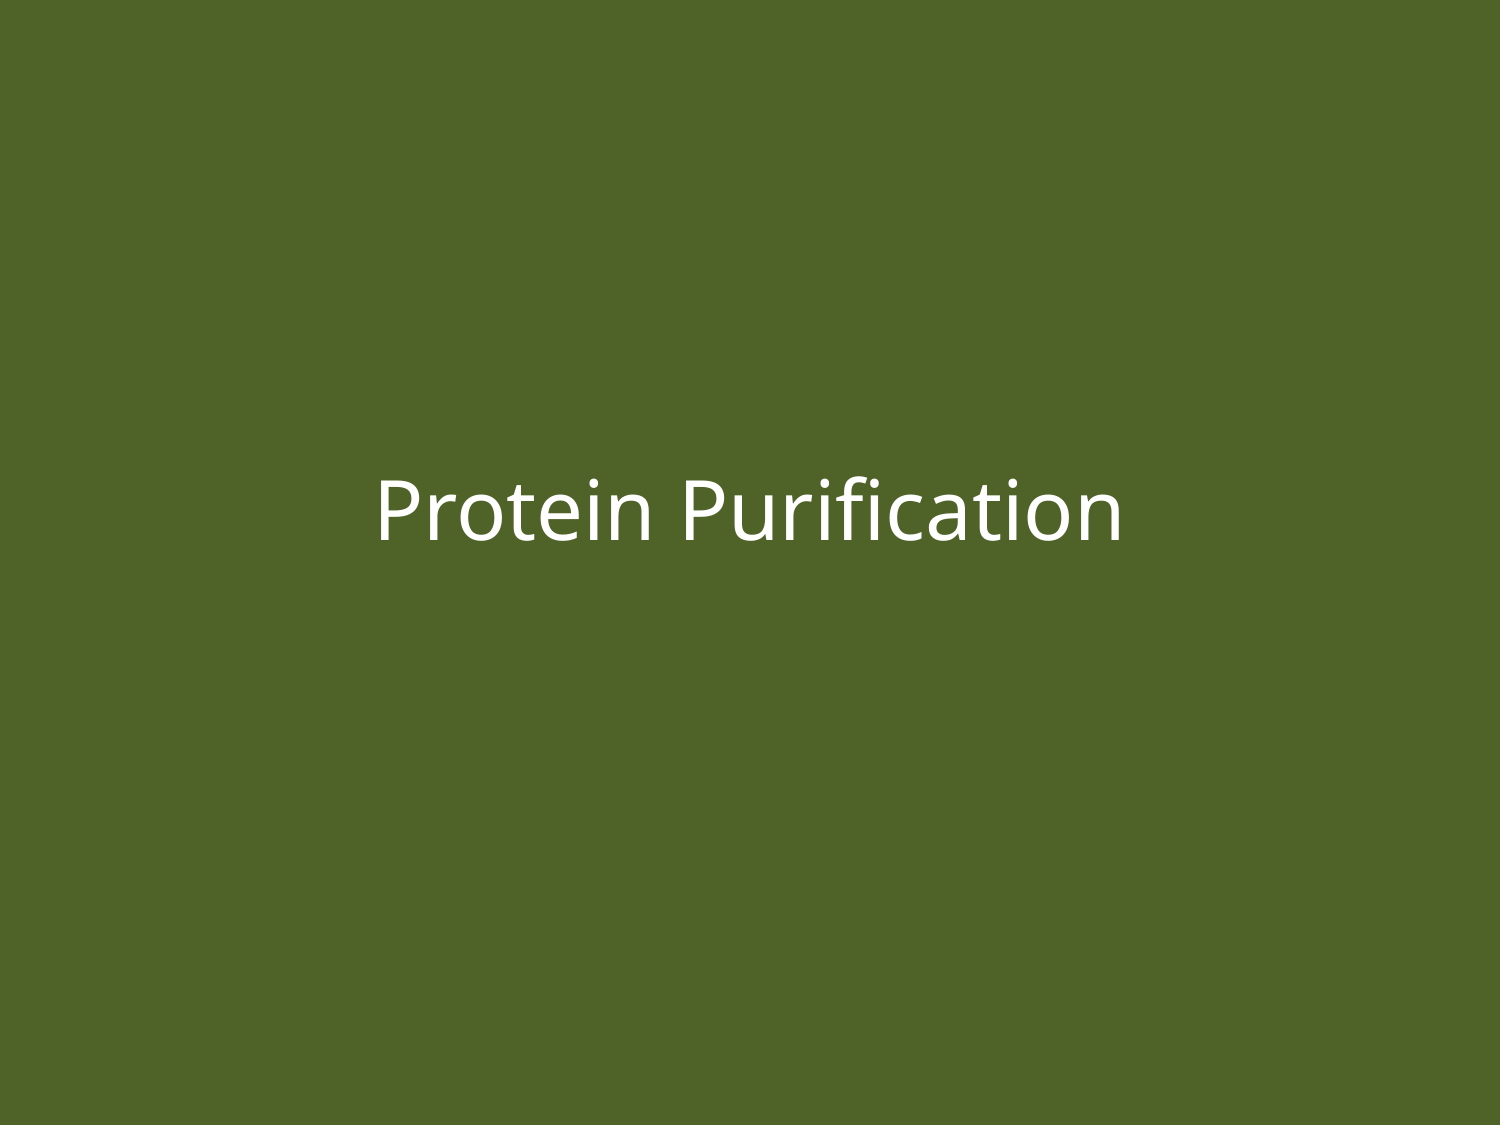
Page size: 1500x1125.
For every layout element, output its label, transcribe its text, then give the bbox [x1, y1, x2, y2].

text_box Protein Purification [0, 450, 1500, 565]
